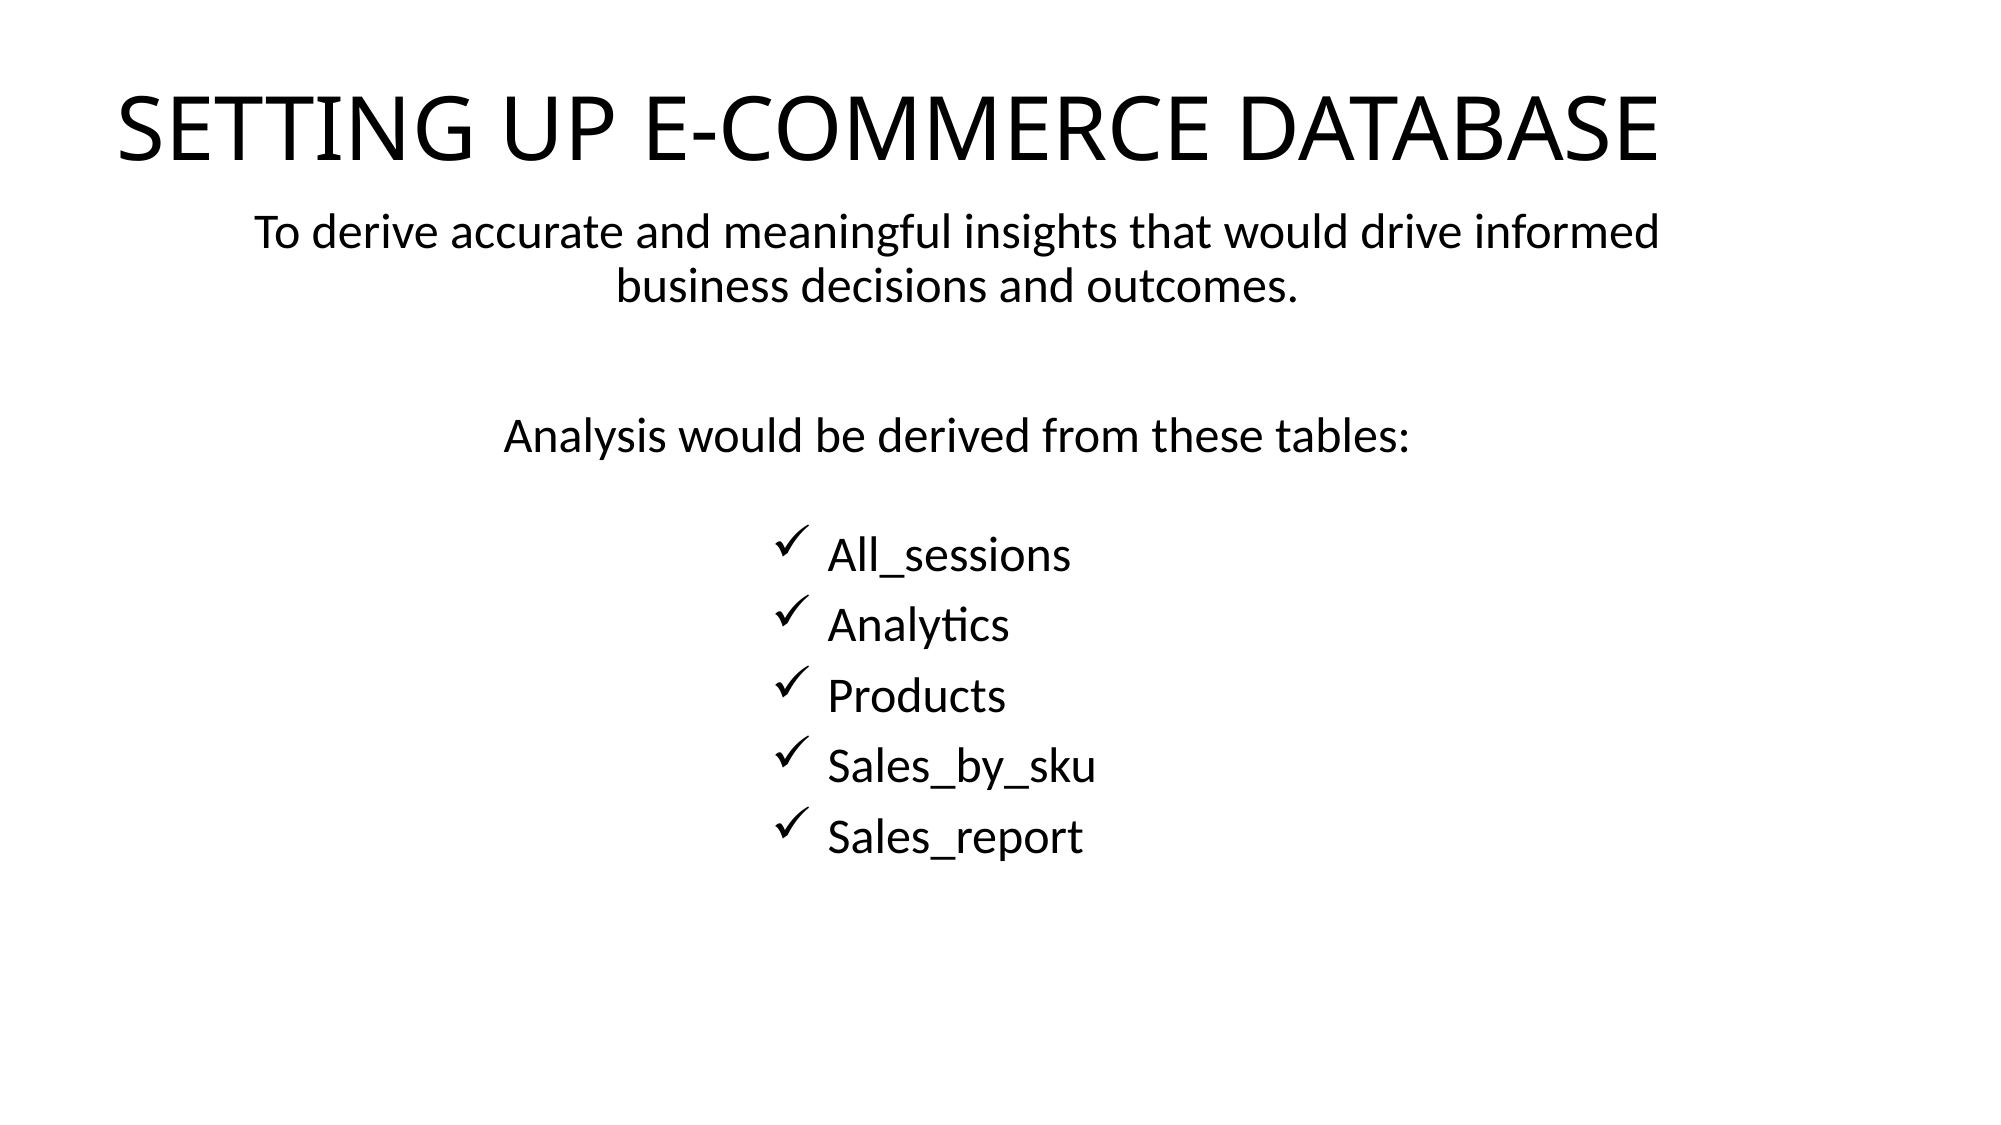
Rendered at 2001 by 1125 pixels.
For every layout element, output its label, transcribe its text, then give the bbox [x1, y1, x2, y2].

text_box SETTING UP E-COMMERCE DATABASE [65, 76, 1714, 231]
subtitle To derive accurate and meaningful insights that would drive informed business decisions and outcomes. Analysis would be derived from these tables: All_sessions Analytics Products Sales_by_sku Sales_report [156, 198, 1759, 942]
